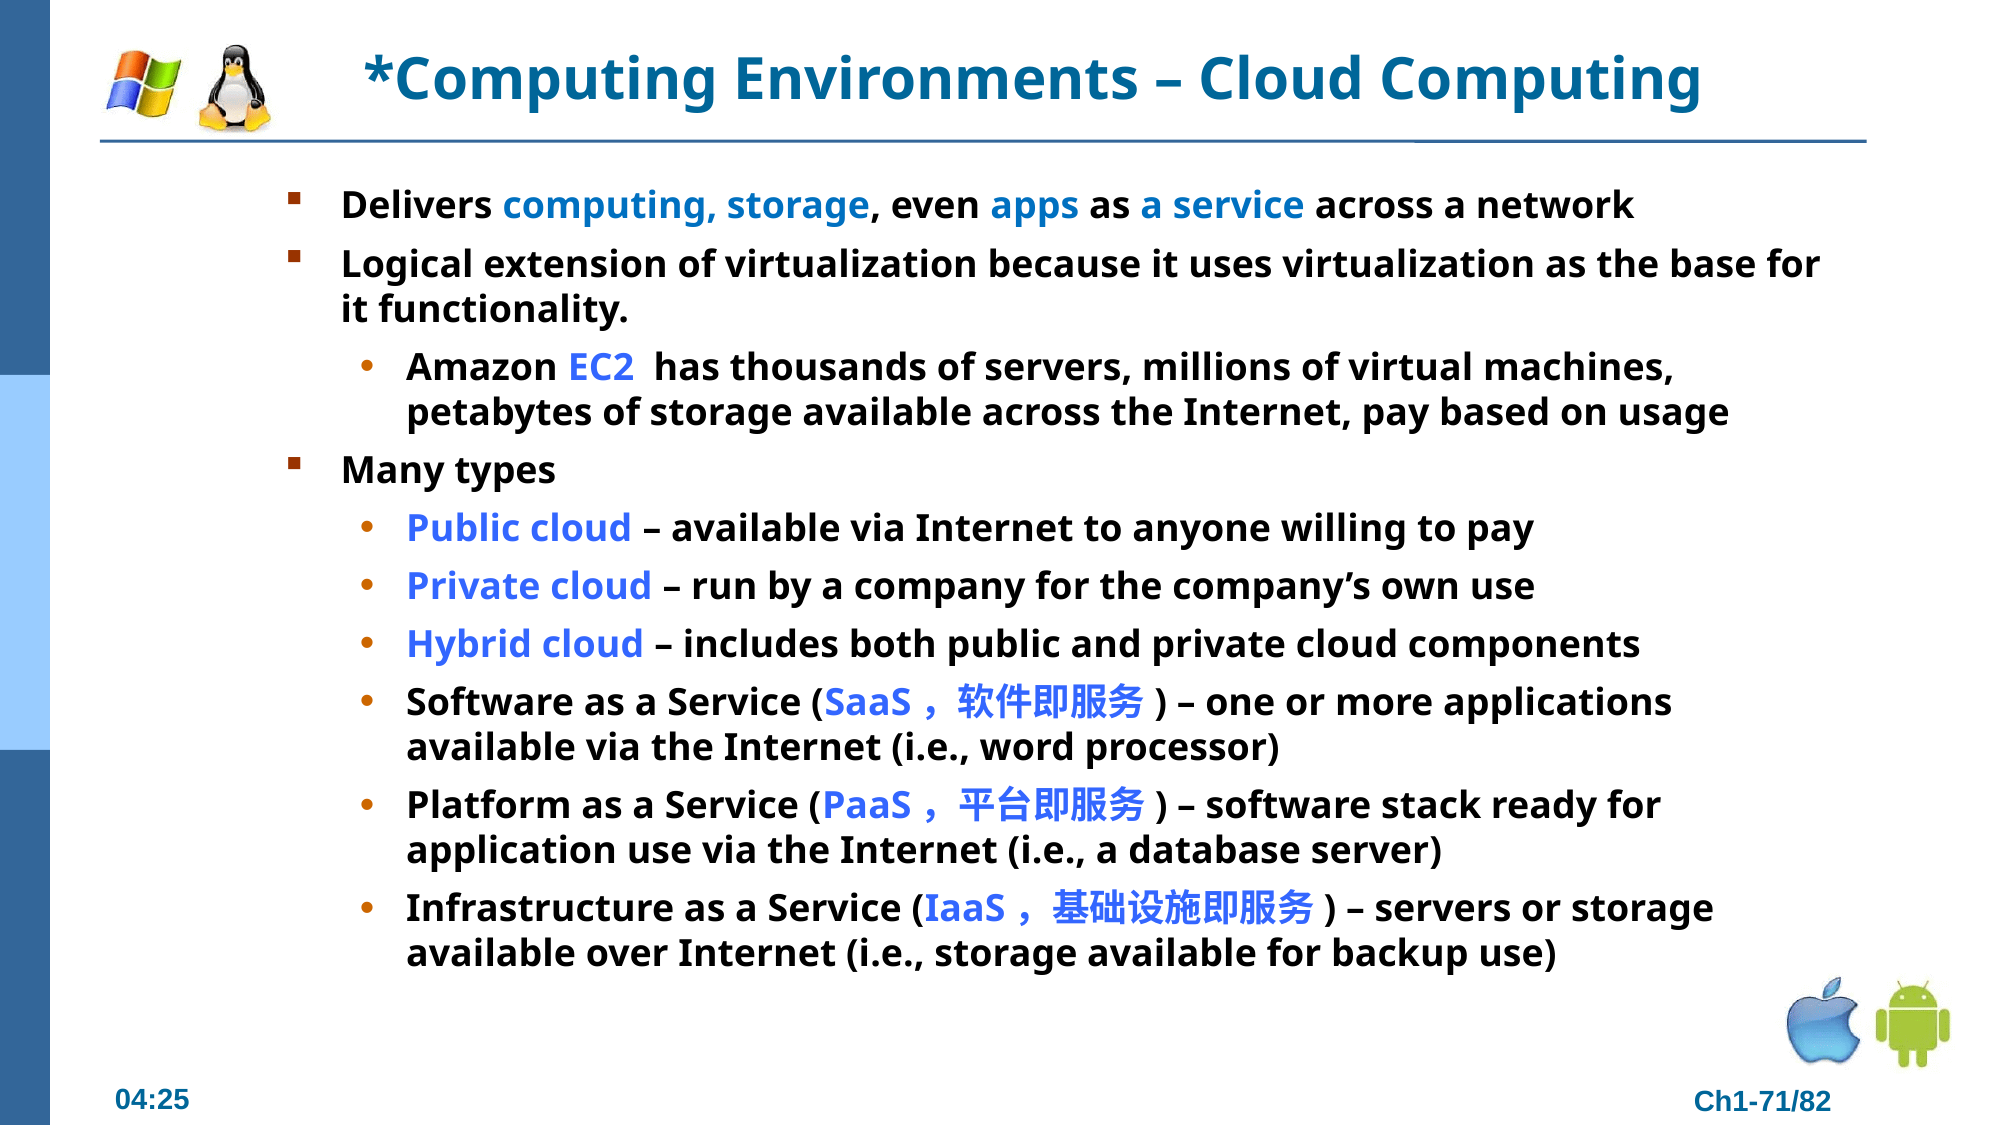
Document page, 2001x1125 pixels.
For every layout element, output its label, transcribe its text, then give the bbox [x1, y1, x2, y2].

picture [1774, 973, 1959, 1074]
list Delivers computing, storage, even apps as a service across a network Logical extension of virtualization because it uses virtualization as the base for it functionality. Amazon EC2 has thousands of servers, millions of virtual machines, petabytes of storage available across the Internet, pay based on usage Many types Public cloud – available via Internet to anyone willing to pay Private cloud – run by a company for the company’s own use Hybrid cloud – includes both public and private cloud components Software as a Service (SaaS，软件即服务) – one or more applications available via the Internet (i.e., word processor) Platform as a Service (PaaS，平台即服务) – software stack ready for application use via the Internet (i.e., a database server) Infrastructure as a Service (IaaS，基础设施即服务) – servers or storage available over Internet (i.e., storage available for backup use) [269, 173, 1858, 1042]
picture [99, 36, 285, 137]
title *Computing Environments – Cloud Computing [298, 24, 1768, 120]
